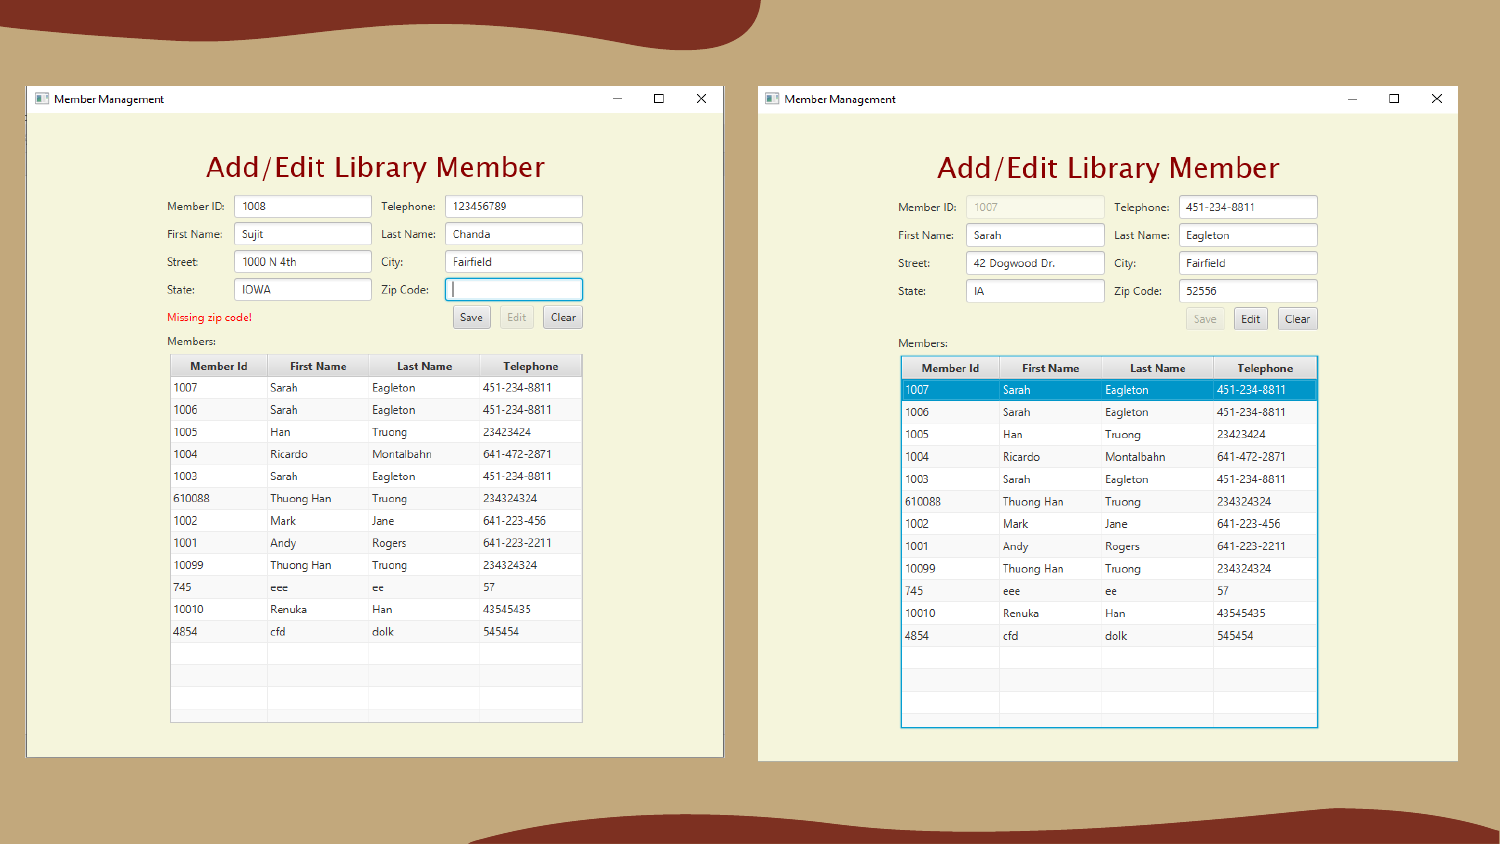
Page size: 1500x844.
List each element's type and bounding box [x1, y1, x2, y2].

picture [25, 86, 725, 758]
picture [758, 86, 1458, 762]
